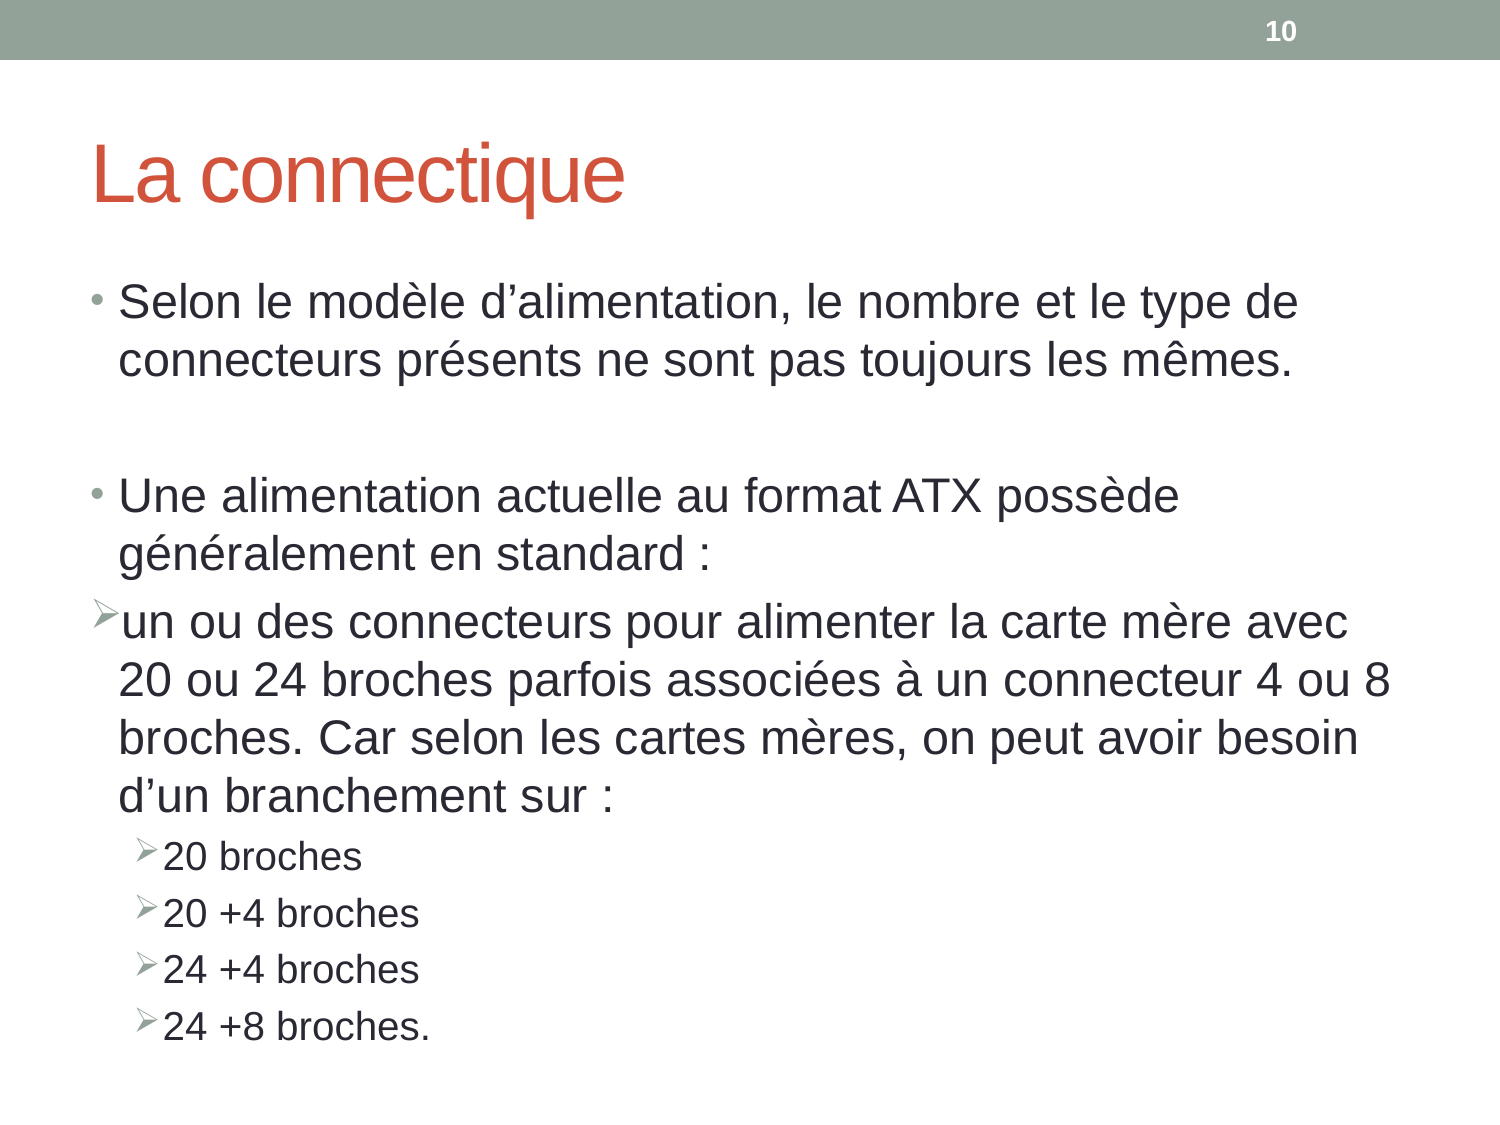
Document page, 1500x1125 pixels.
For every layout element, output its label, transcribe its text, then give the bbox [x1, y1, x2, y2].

title La connectique [75, 87, 1425, 250]
slide_number 10 [1250, 3, 1425, 57]
list Selon le modèle d’alimentation, le nombre et le type de connecteurs présents ne sont pas toujours les mêmes. Une alimentation actuelle au format ATX possède généralement en standard : un ou des connecteurs pour alimenter la carte mère avec 20 ou 24 broches parfois associées à un connecteur 4 ou 8 broches. Car selon les cartes mères, on peut avoir besoin d’un branchement sur : 20 broches 20 +4 broches 24 +4 broches 24 +8 broches. [75, 262, 1425, 1063]
